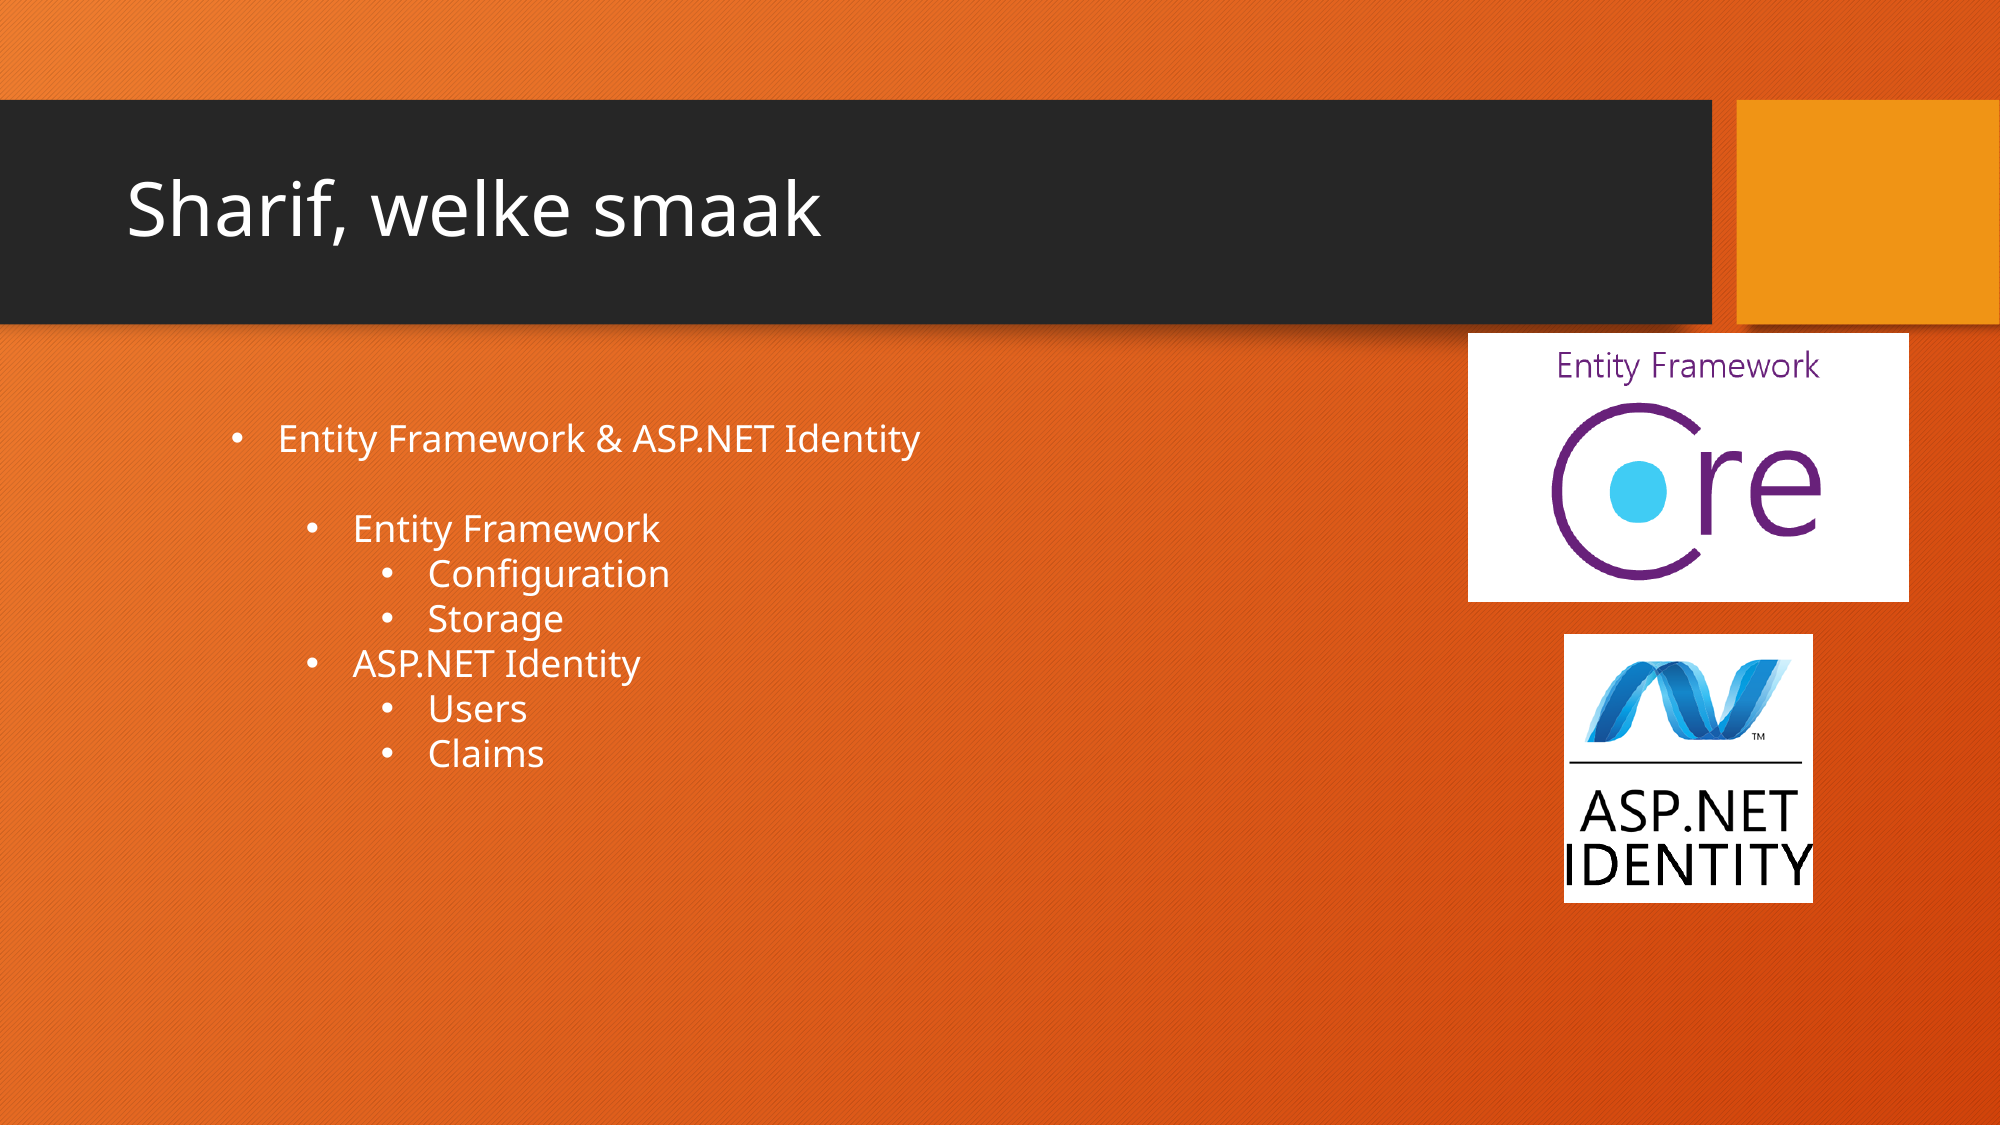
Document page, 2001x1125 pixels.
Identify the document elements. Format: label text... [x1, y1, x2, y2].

text_box Entity Framework & ASP.NET Identity Entity Framework Configuration Storage ASP.NET Identity Users Claims [216, 407, 1426, 783]
title Sharif, welke smaak [111, 123, 1689, 301]
picture [0, 325, 2000, 603]
picture [1564, 634, 1813, 904]
